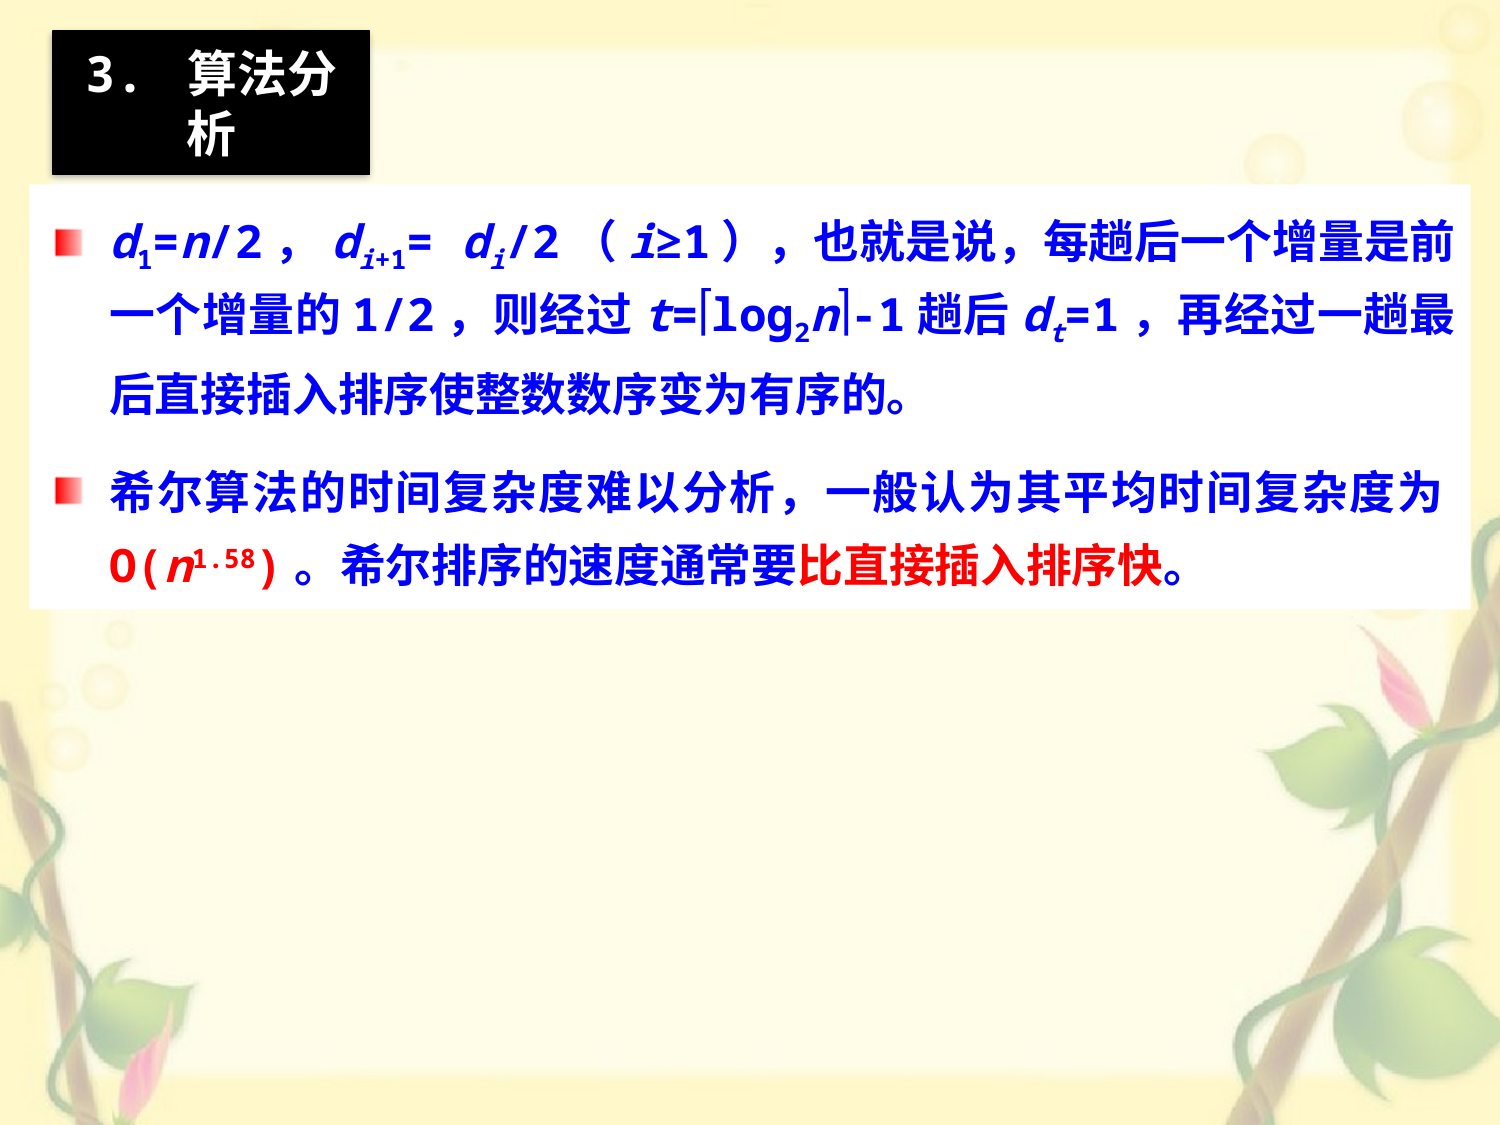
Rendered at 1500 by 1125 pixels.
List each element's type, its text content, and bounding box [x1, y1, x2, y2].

picture [53, 227, 86, 260]
text_box 3. 算法分析 [52, 30, 370, 175]
picture [53, 475, 86, 508]
text_box d1=n/2，di+1= di/2（i≥1），也就是说，每趟后一个增量是前一个增量的1/2，则经过t=log2n-1趟后dt=1，再经过一趟最后直接插入排序使整数数序变为有序的。 希尔算法的时间复杂度难以分析，一般认为其平均时间复杂度为O(n1.58)。希尔排序的速度通常要比直接插入排序快。 [27, 182, 1473, 612]
